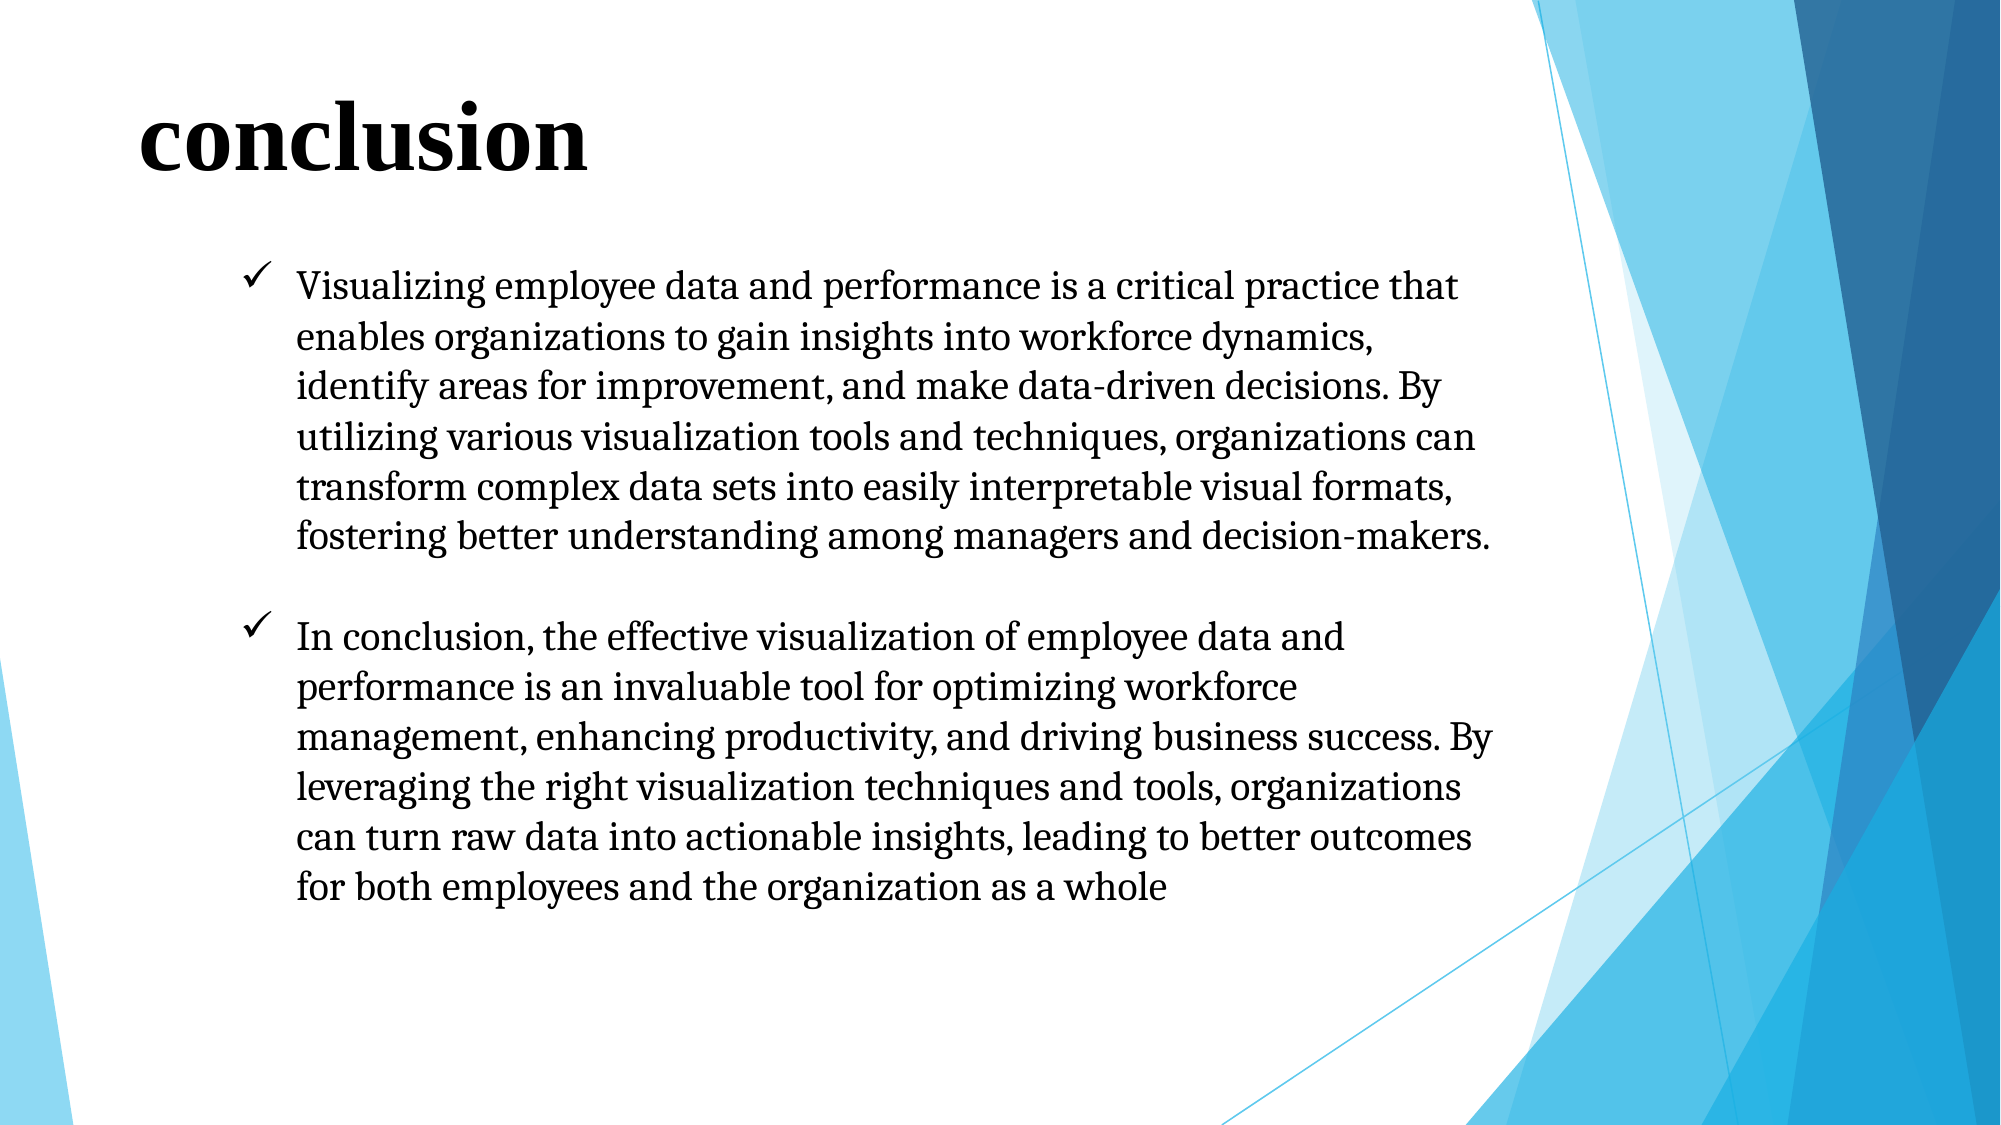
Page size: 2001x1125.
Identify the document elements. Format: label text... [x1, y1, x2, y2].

text_box Visualizing employee data and performance is a critical practice that enables organizations to gain insights into workforce dynamics, identify areas for improvement, and make data-driven decisions. By utilizing various visualization tools and techniques, organizations can transform complex data sets into easily interpretable visual formats, fostering better understanding among managers and decision-makers. In conclusion, the effective visualization of employee data and performance is an invaluable tool for optimizing workforce management, enhancing productivity, and driving business success. By leveraging the right visualization techniques and tools, organizations can turn raw data into actionable insights, leading to better outcomes for both employees and the organization as a whole [225, 250, 1509, 617]
title conclusion [123, 62, 1877, 183]
